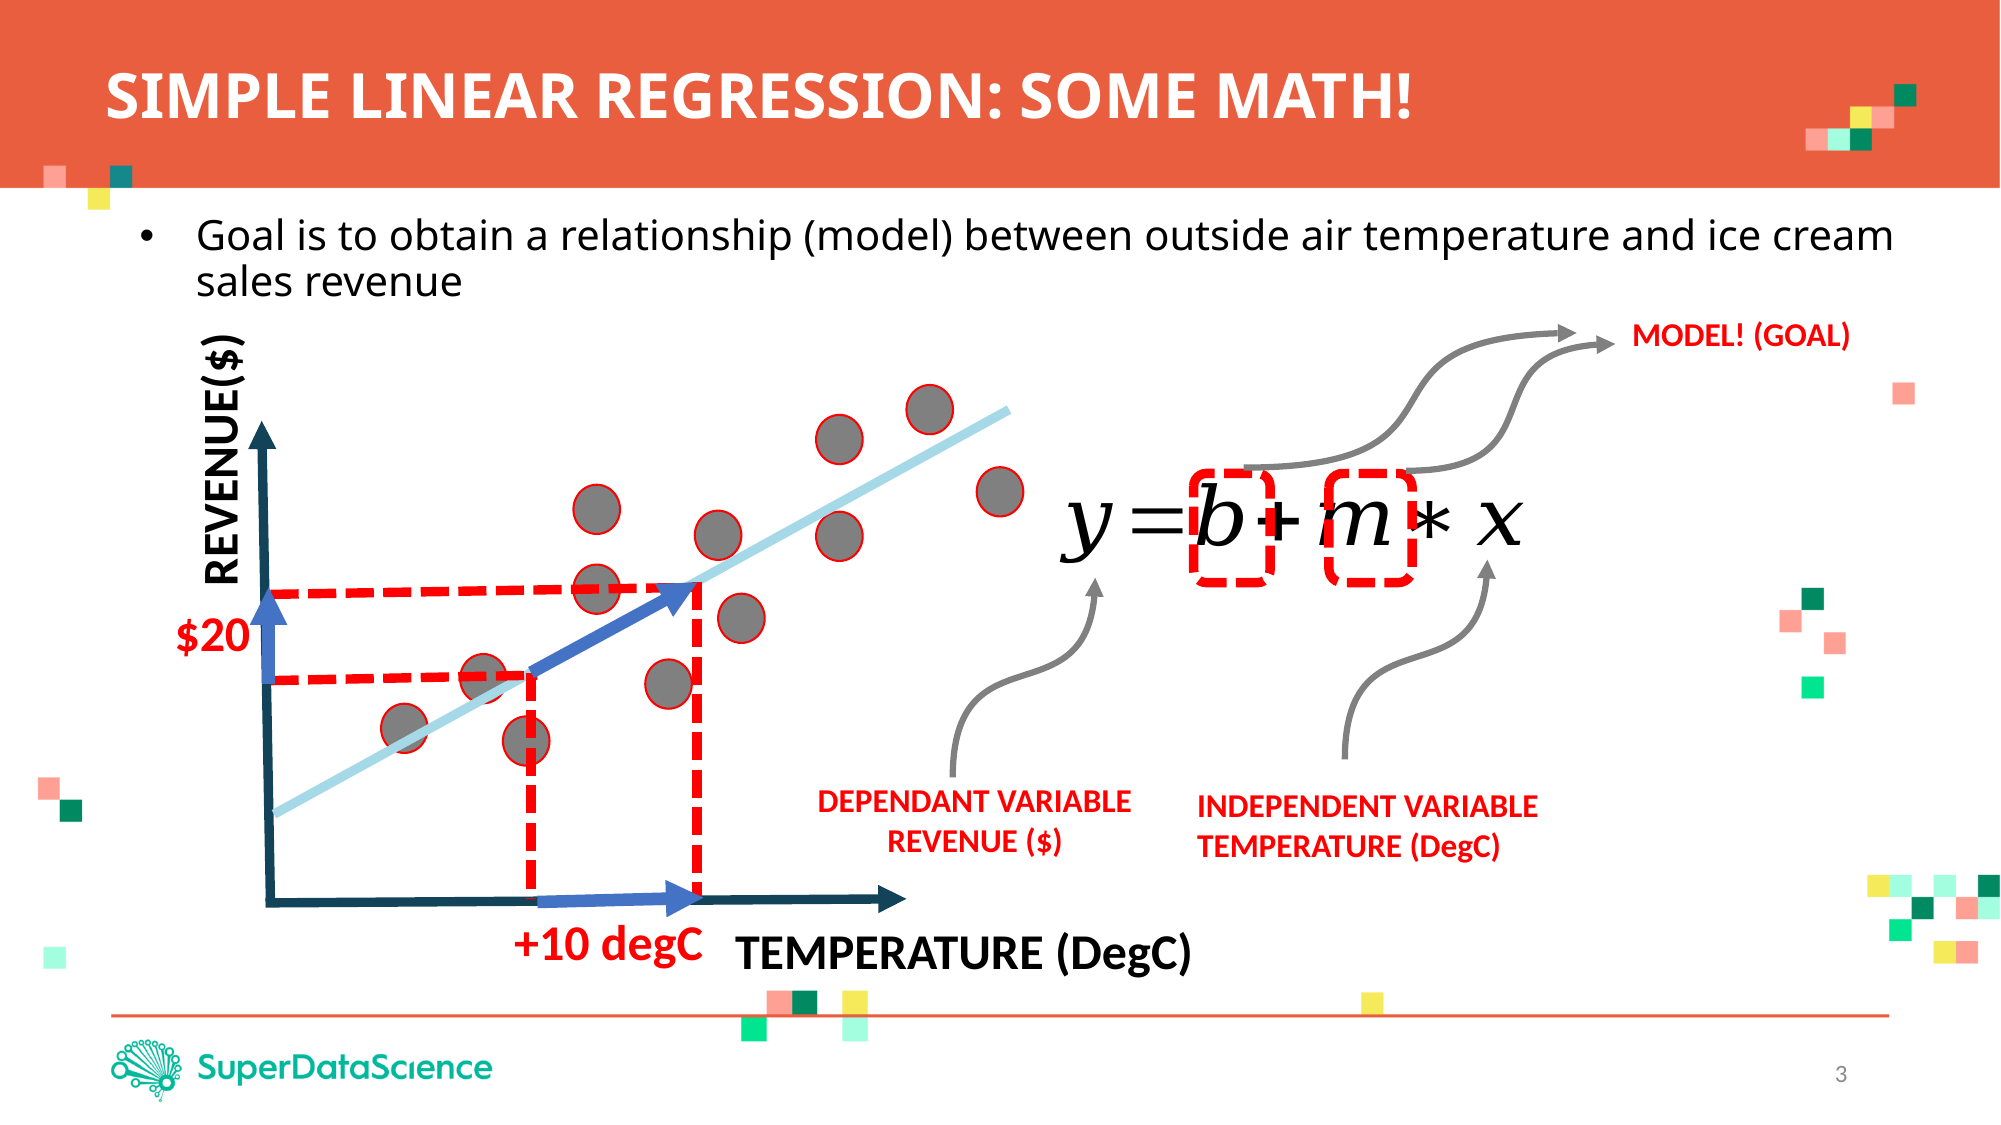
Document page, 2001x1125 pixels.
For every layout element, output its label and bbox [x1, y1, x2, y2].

text_box [531, 582, 698, 673]
text_box [271, 898, 907, 903]
text_box [273, 409, 1010, 815]
text_box [261, 420, 271, 907]
text_box [537, 897, 704, 902]
text_box [1243, 332, 1577, 468]
text_box [924, 606, 1124, 749]
text_box [270, 587, 531, 595]
text_box [1316, 588, 1516, 731]
text_box [1406, 343, 1616, 471]
picture [0, 0, 2000, 1125]
text_box [270, 675, 538, 681]
